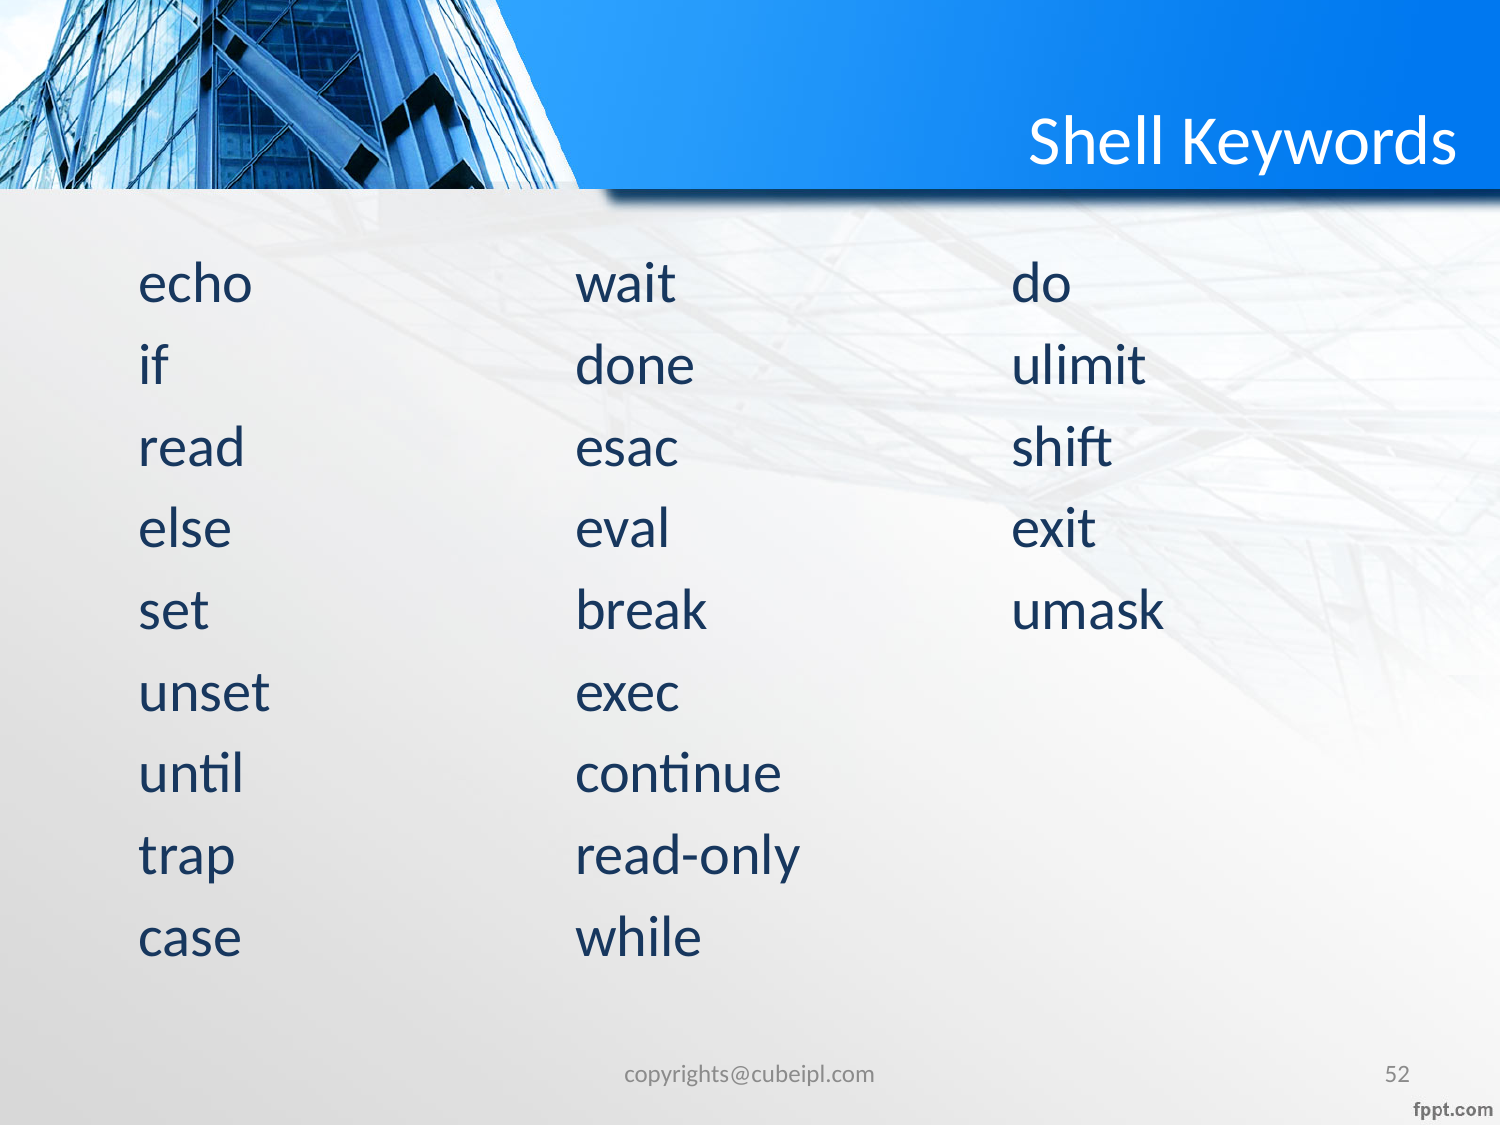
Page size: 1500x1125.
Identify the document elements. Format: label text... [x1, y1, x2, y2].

picture [0, 0, 1500, 1125]
footer copyrights@cubeipl.com [512, 1042, 988, 1103]
list echo if read else set unset until trap case wait done esac eval break exec continue read-only while do ulimit shift exit umask [123, 236, 1463, 1013]
title Shell Keywords [123, 86, 1474, 187]
slide_number 52 [1074, 1042, 1425, 1103]
